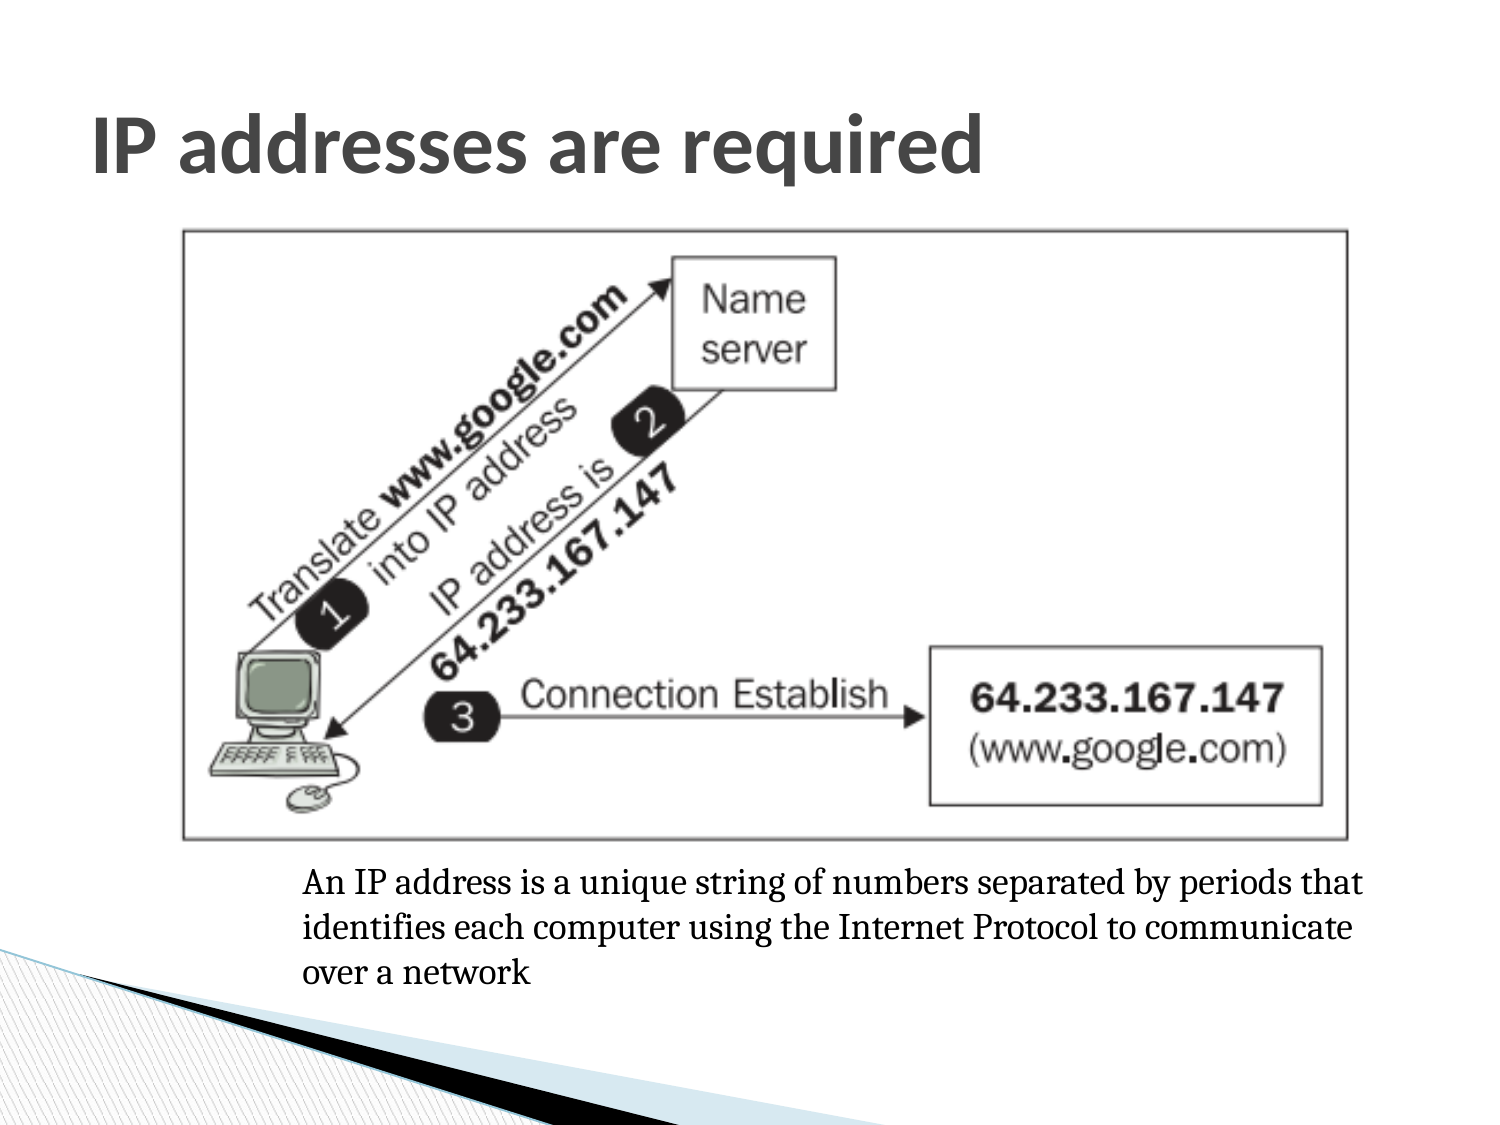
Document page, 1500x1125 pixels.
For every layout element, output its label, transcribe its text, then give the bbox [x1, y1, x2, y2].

picture [174, 224, 1356, 851]
text_box An IP address is a unique string of numbers separated by periods that identifies each computer using the Internet Protocol to communicate over a network [287, 849, 1413, 1000]
title IP addresses are required [75, 45, 1425, 233]
